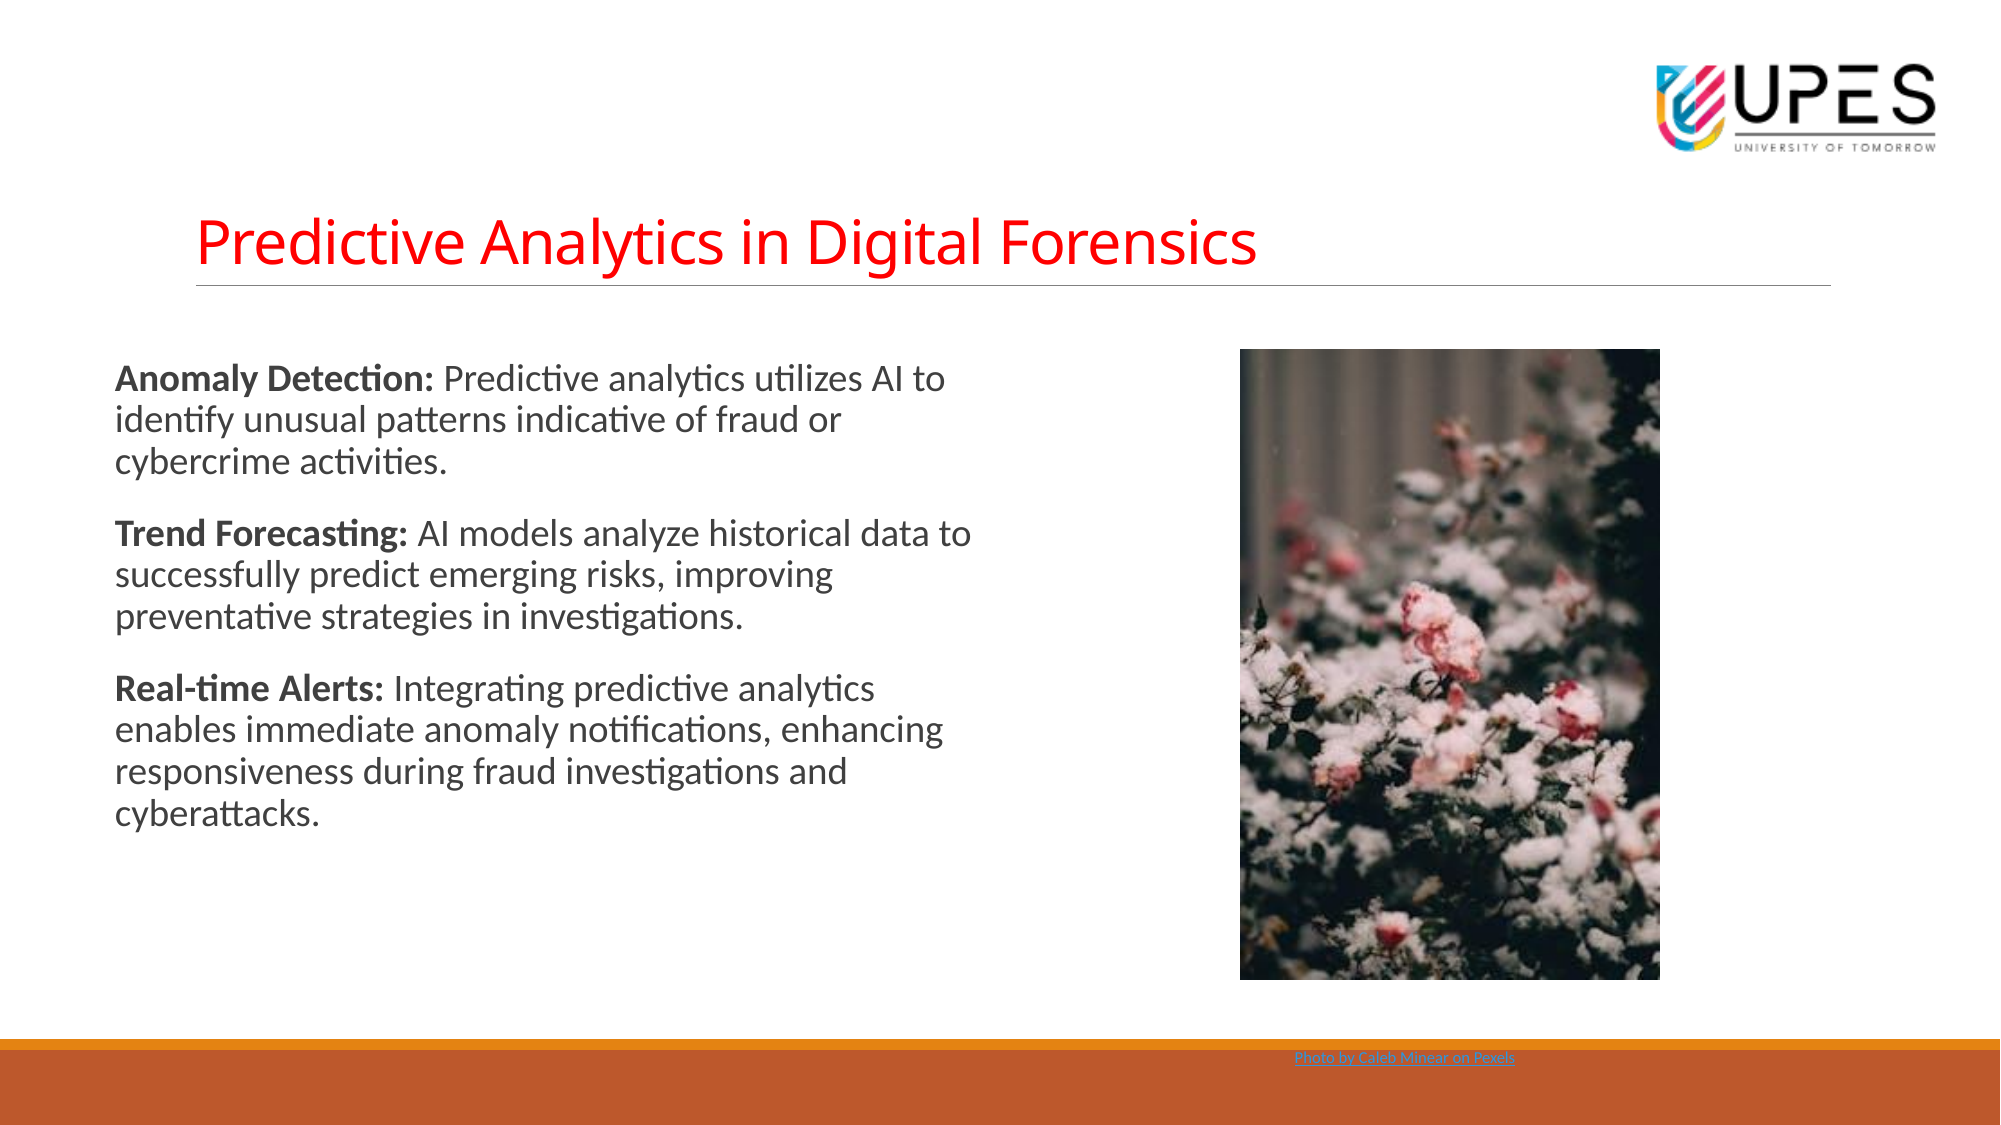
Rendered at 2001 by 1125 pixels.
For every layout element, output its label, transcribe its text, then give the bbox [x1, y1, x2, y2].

list Anomaly Detection: Predictive analytics utilizes AI to identify unusual patterns indicative of fraud or cybercrime activities. Trend Forecasting: AI models analyze historical data to successfully predict emerging risks, improving preventative strategies in investigations. Real-time Alerts: Integrating predictive analytics enables immediate anomaly notifications, enhancing responsiveness during fraud investigations and cyberattacks. [99, 350, 1000, 1125]
picture [1239, 349, 1661, 981]
picture [1628, 46, 1963, 167]
text_box Photo by Caleb Minear on Pexels [1279, 988, 1531, 1075]
title Predictive Analytics in Digital Forensics [180, 47, 1830, 285]
